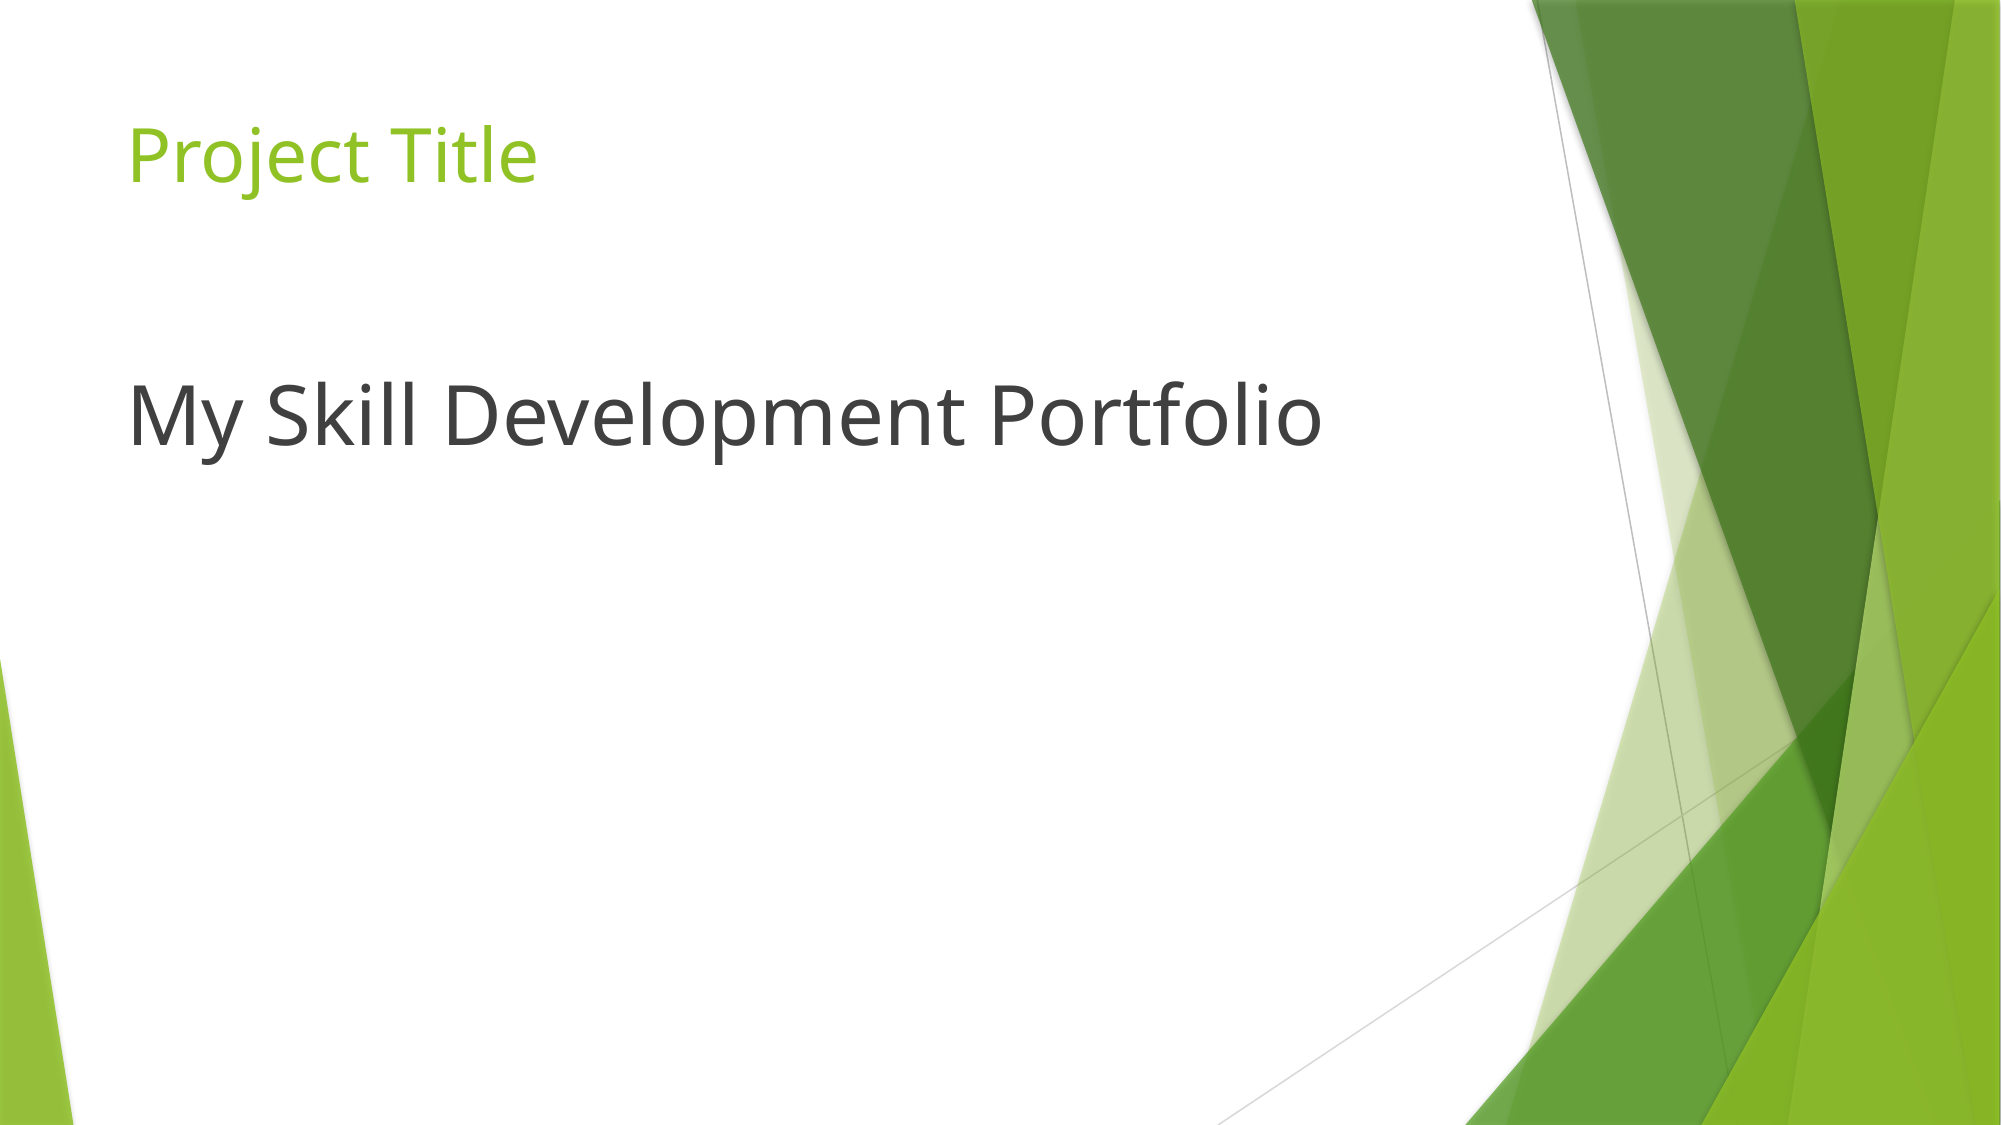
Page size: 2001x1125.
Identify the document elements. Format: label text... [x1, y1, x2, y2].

list My Skill Development Portfolio [111, 354, 1522, 992]
title Project Title [111, 99, 1522, 317]
